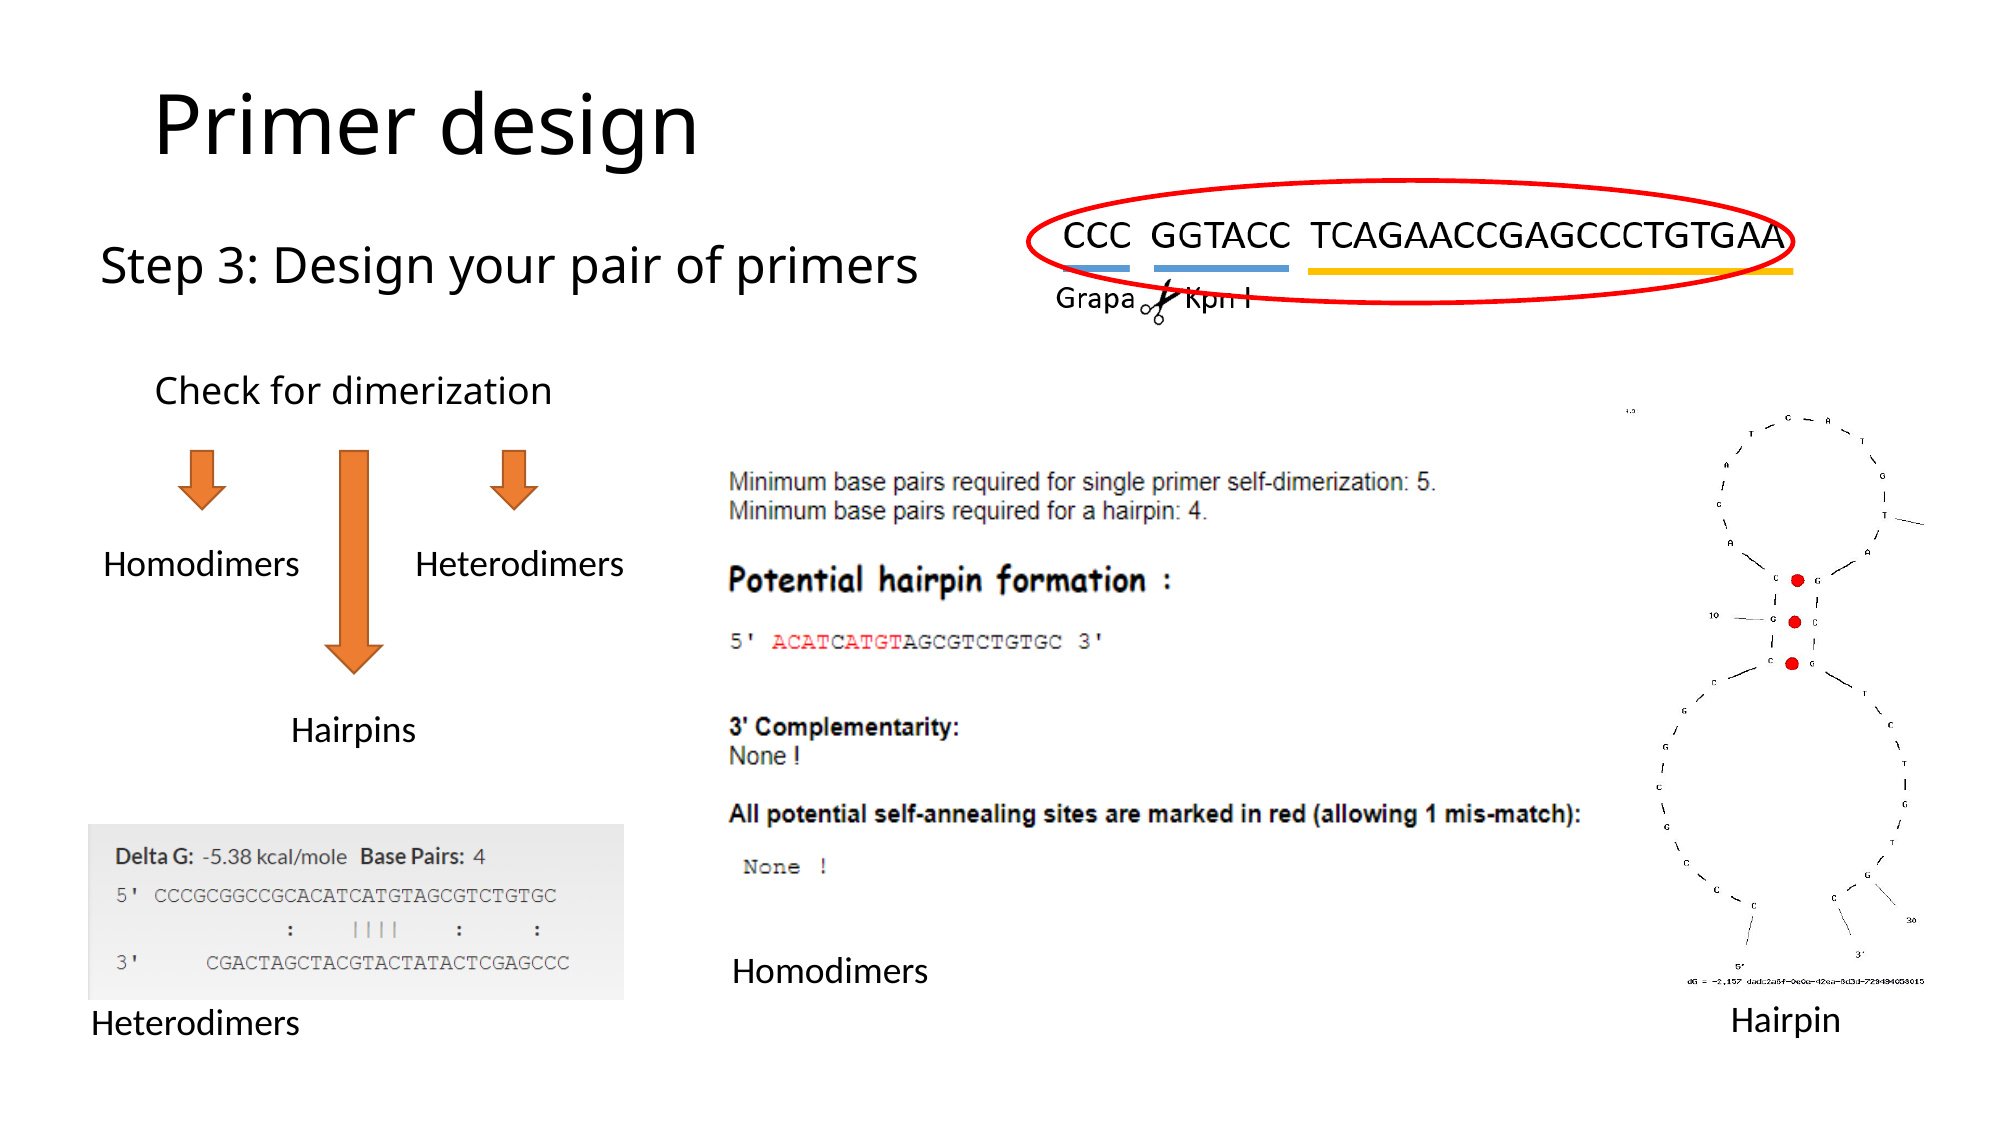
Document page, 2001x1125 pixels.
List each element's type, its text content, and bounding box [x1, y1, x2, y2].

text_box Homodimers [717, 943, 944, 999]
picture [1626, 408, 1935, 988]
picture [713, 453, 1612, 943]
text_box [489, 449, 539, 511]
text_box Hairpins [276, 697, 432, 758]
text_box Step 3: Design your pair of primers [85, 226, 935, 302]
picture [1047, 196, 1794, 328]
text_box Heterodimers [76, 990, 316, 1051]
text_box Check for dimerization [45, 359, 663, 420]
picture [87, 824, 625, 1000]
text_box [177, 449, 227, 511]
text_box Heterodimers [400, 531, 640, 591]
text_box Primer design [137, 63, 1614, 179]
text_box [323, 449, 385, 675]
text_box Homodimers [88, 531, 316, 591]
text_box Hairpin [1716, 988, 1857, 1047]
text_box [1027, 221, 1047, 262]
text_box [1148, 179, 1673, 196]
